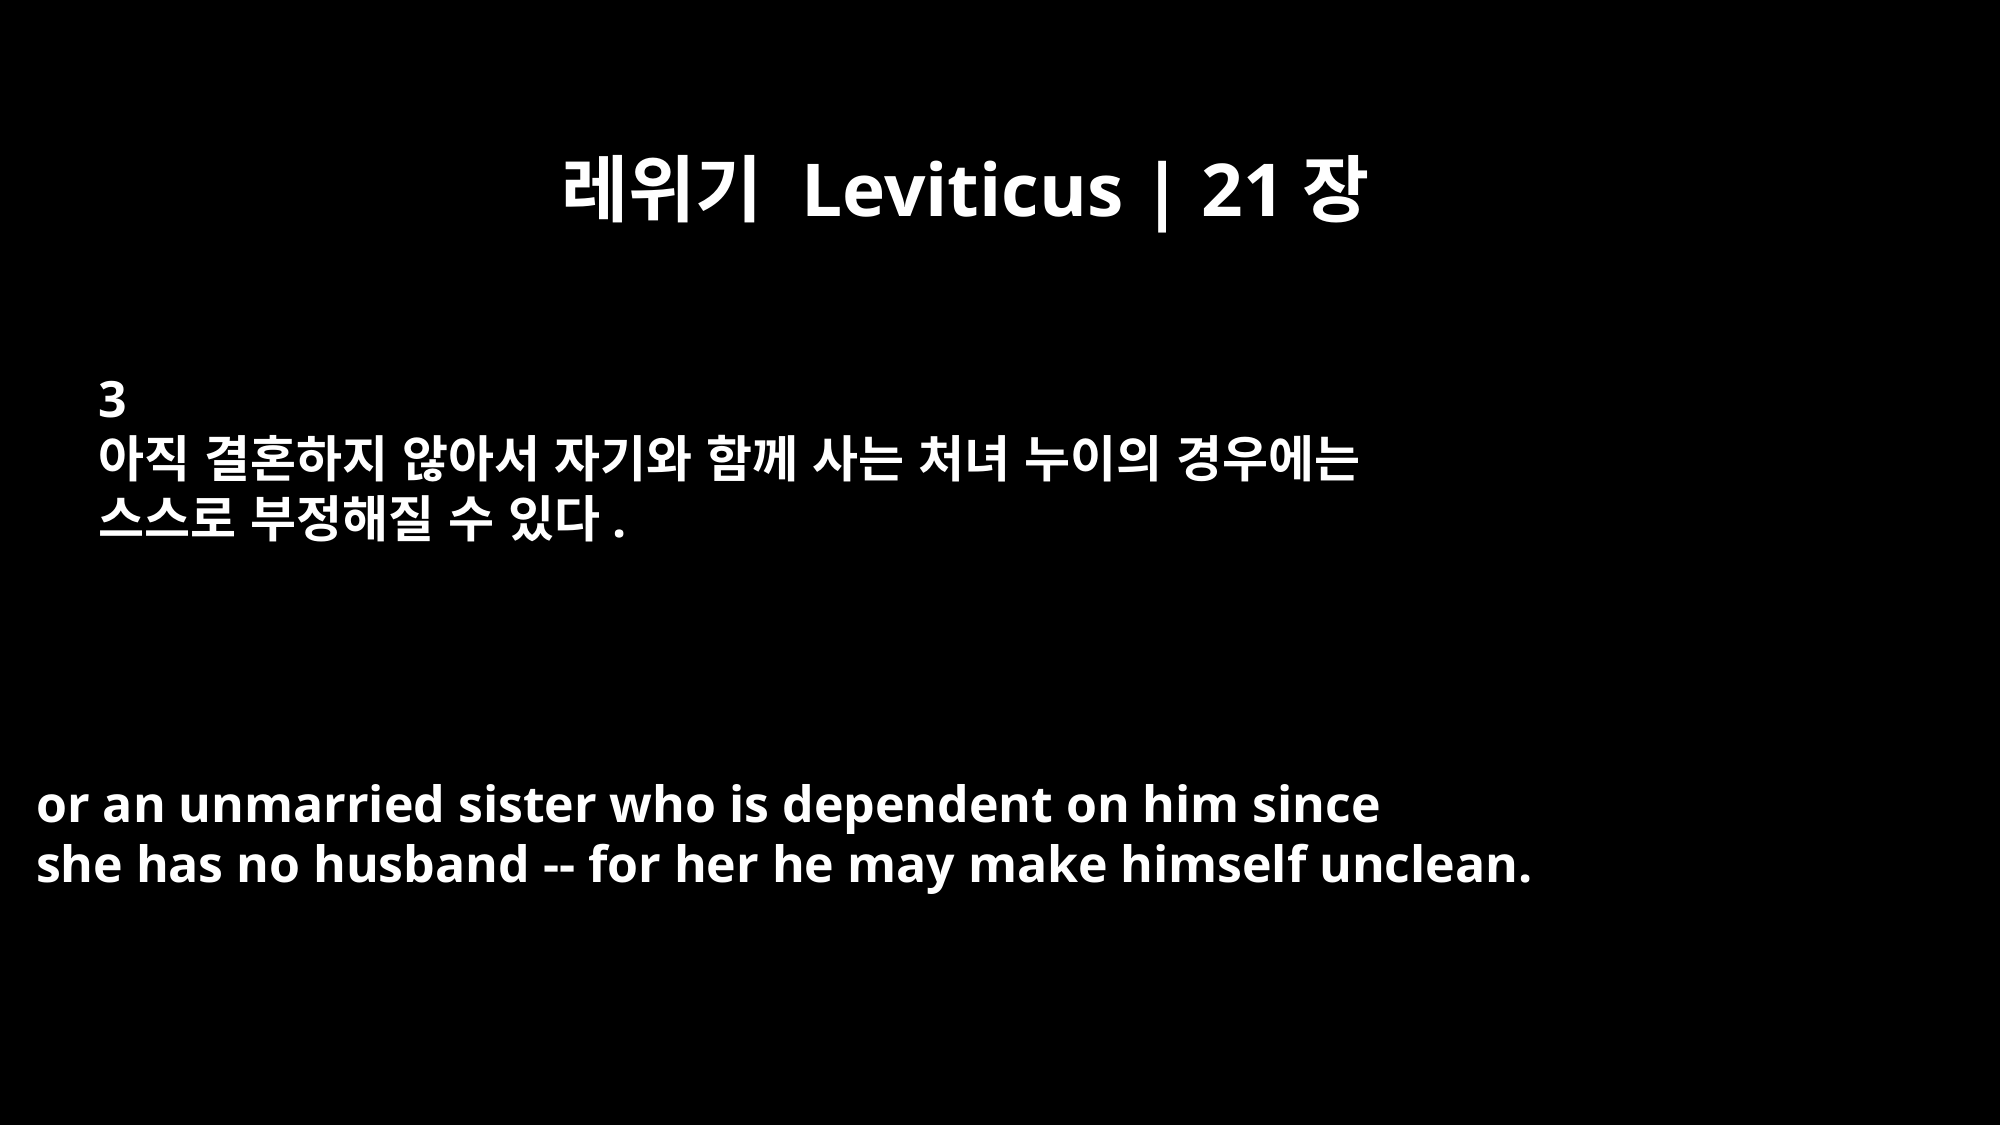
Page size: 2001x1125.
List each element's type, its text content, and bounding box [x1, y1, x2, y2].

text_box or an unmarried sister who is dependent on him since she has no husband -- for her he may make himself unclean. [21, 764, 1548, 900]
text_box 3 아직 결혼하지 않아서 자기와 함께 사는 처녀 누이의 경우에는 스스로 부정해질 수 있다. [83, 359, 1390, 555]
text_box 레위기 Leviticus | 21장 [546, 136, 1386, 239]
